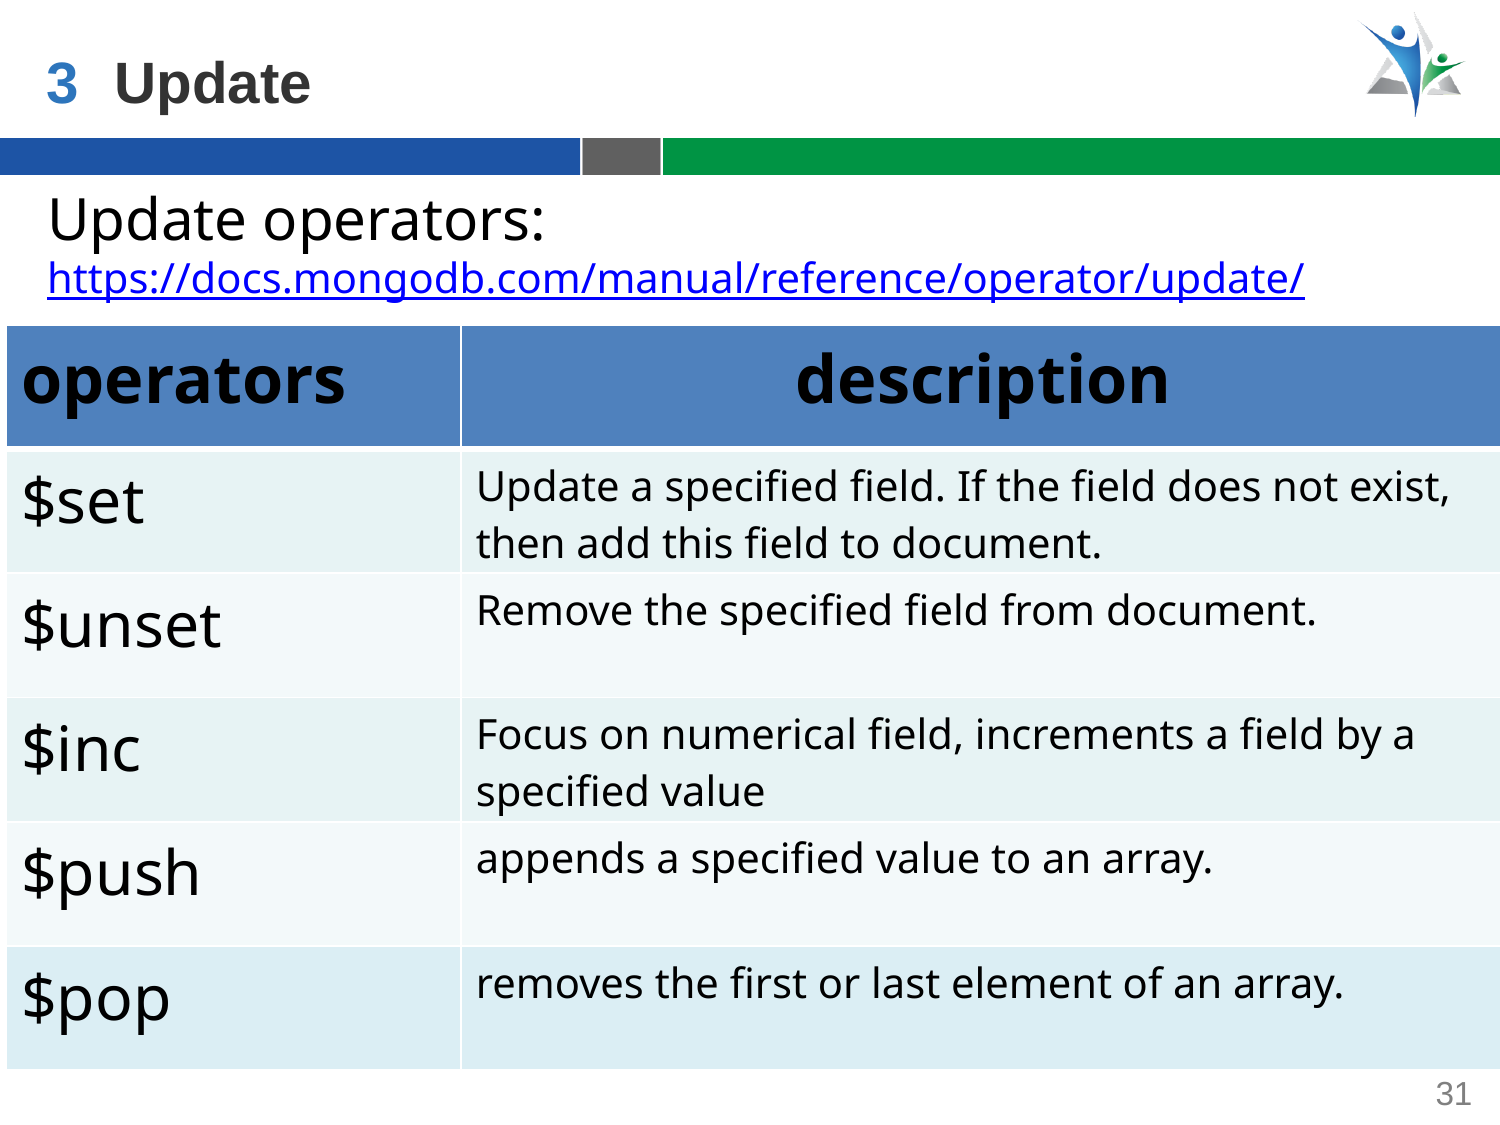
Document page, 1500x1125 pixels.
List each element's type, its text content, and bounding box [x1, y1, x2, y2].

text_box Update operators: https://docs.mongodb.com/manual/reference/operator/update/ [32, 174, 1480, 324]
table_header description [462, 326, 1500, 446]
table_cell $push [7, 823, 460, 945]
table_cell $unset [7, 574, 460, 697]
table_cell Remove the specified field from document. [462, 574, 1500, 697]
table_cell appends a specified value to an array. [462, 823, 1500, 945]
table_cell $inc [7, 698, 460, 821]
picture [1350, 12, 1476, 117]
table_header operators [7, 326, 460, 446]
table_cell $set [7, 452, 460, 572]
list 3 [24, 37, 99, 124]
table_cell $pop [7, 947, 460, 1069]
table_cell removes the first or last element of an array. [462, 947, 1500, 1069]
table_cell Update a specified field. If the field does not exist, then add this field to document. [462, 452, 1500, 572]
table_cell Focus on numerical field, increments a field by a specified value [462, 698, 1500, 821]
list Update [99, 37, 1413, 124]
picture [0, 138, 1500, 175]
